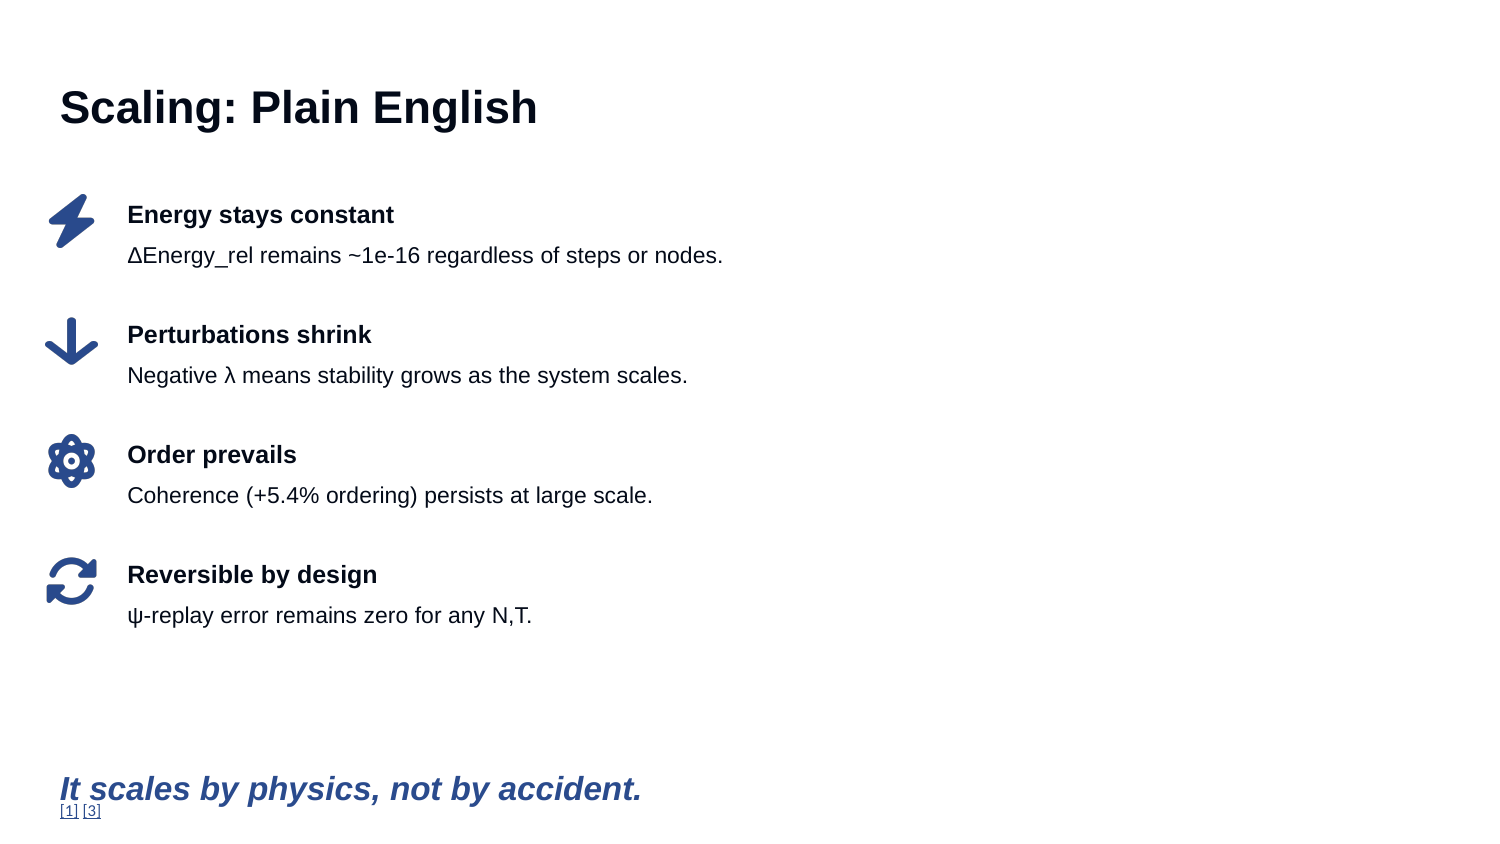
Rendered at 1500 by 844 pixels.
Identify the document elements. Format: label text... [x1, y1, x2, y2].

text_box Coherence (+5.4% ordering) persists at large scale. [112, 468, 1388, 521]
text_box Order prevails [112, 435, 1388, 468]
text_box Negative λ means stability grows as the system scales. [112, 348, 1388, 401]
text_box It scales by physics, not by accident. [44, 749, 1395, 825]
text_box Energy stays constant [112, 195, 1388, 228]
text_box ψ-replay error remains zero for any N,T. [112, 588, 1388, 641]
text_box Perturbations shrink [112, 315, 1388, 348]
text_box ΔEnergy_rel remains ~1e-16 regardless of steps or nodes. [112, 228, 1388, 281]
text_box Scaling: Plain English [44, 44, 1470, 165]
picture [44, 314, 98, 368]
picture [44, 434, 98, 488]
text_box [1] [3] [44, 787, 720, 833]
text_box Reversible by design [112, 555, 1388, 588]
picture [44, 554, 98, 608]
picture [44, 194, 98, 248]
